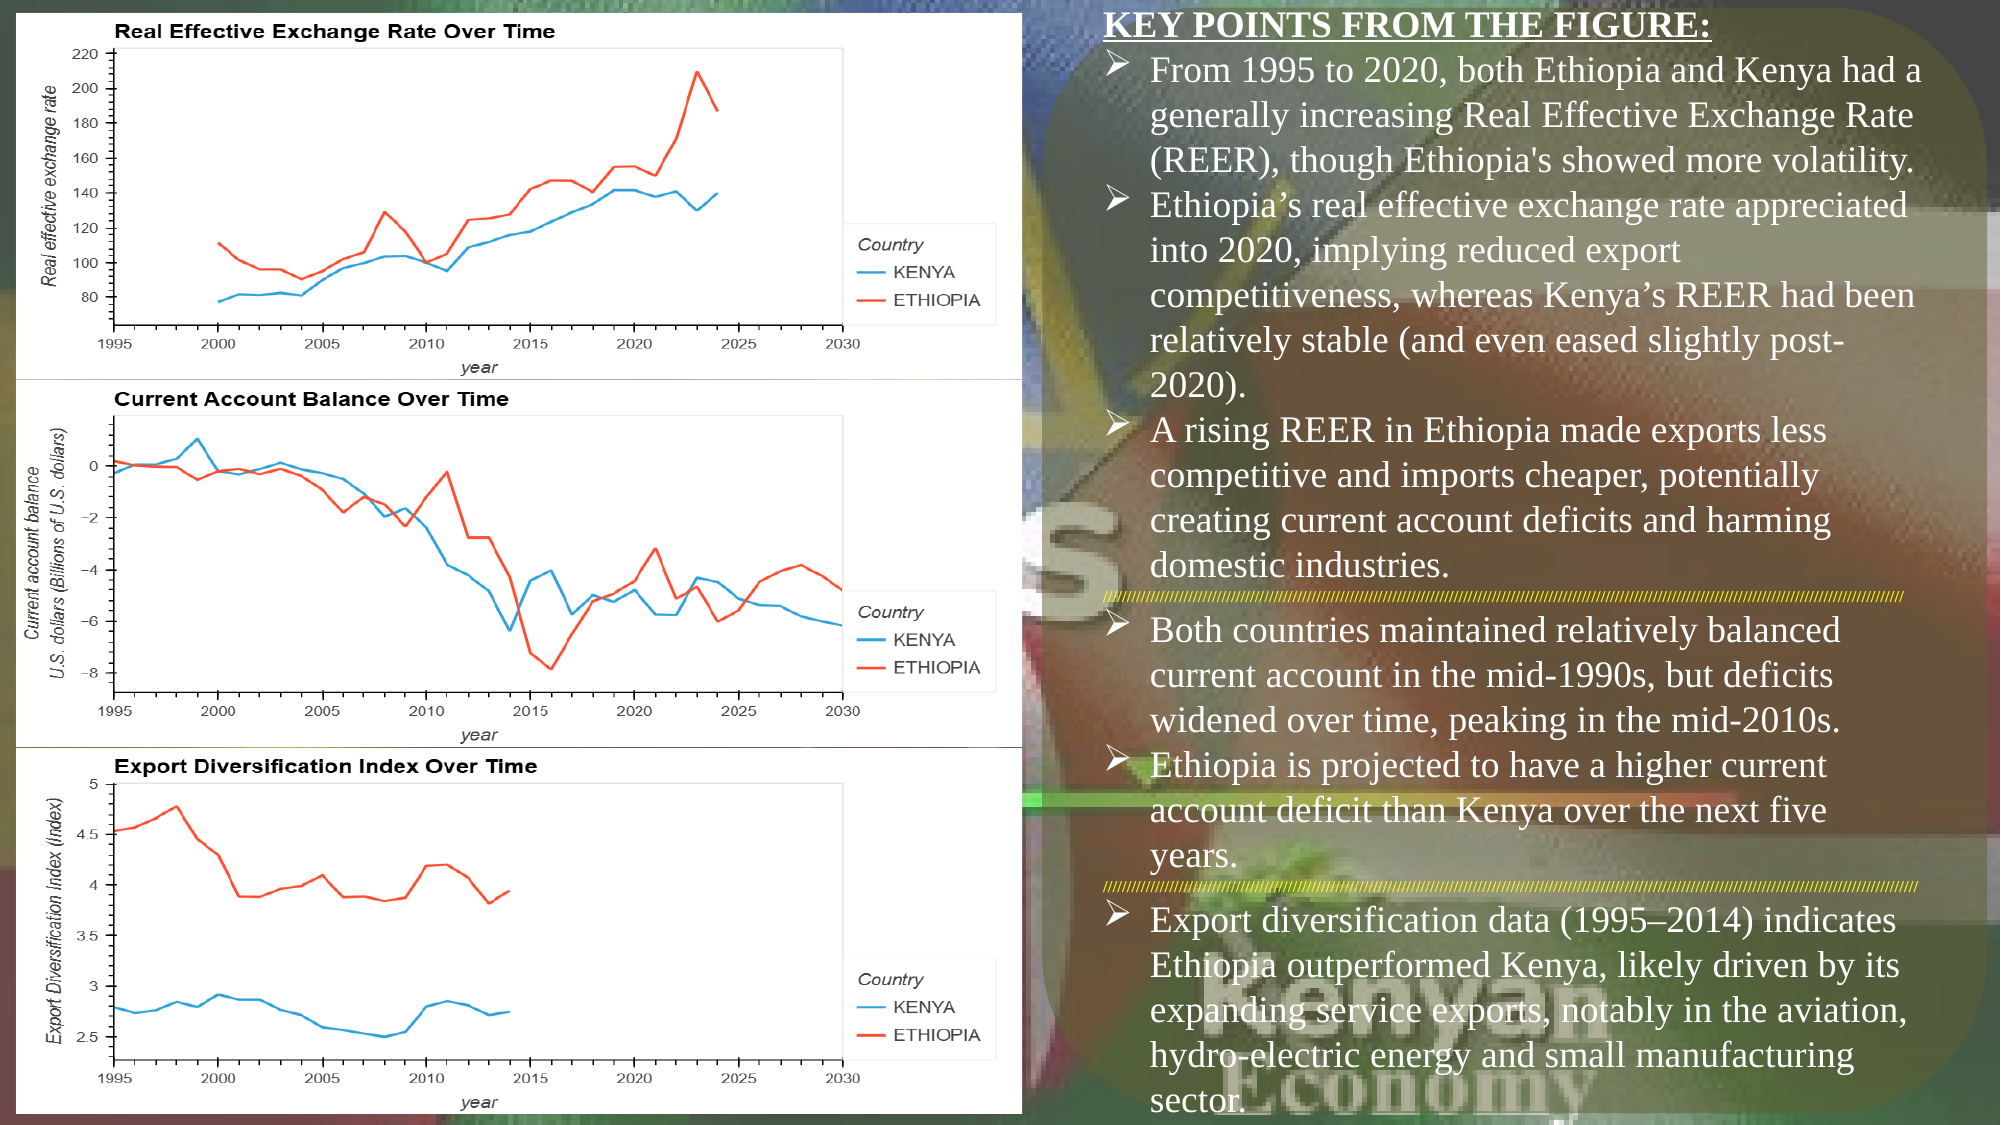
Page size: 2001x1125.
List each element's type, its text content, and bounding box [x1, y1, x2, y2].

picture [15, 7, 1023, 1114]
text_box KEY POINTS FROM THE FIGURE: From 1995 to 2020, both Ethiopia and Kenya had a generally increasing Real Effective Exchange Rate (REER), though Ethiopia's showed more volatility. Ethiopia’s real effective exchange rate appreciated into 2020, implying reduced export competitiveness, whereas Kenya’s REER had been relatively stable (and even eased slightly post-2020). A rising REER in Ethiopia made exports less competitive and imports cheaper, potentially creating current account deficits and harming domestic industries. ///////////////////////////////////////////////////////////////////////////////////////////////////////////////////////////////////////////////////////////////////////// Both countries maintained relatively balanced current account in the mid-1990s, but deficits widened over time, peaking in the mid-2010s. Ethiopia is projected to have a higher current account deficit than Kenya over the next five years. //////////////////////////////////////////////////////////////////////////////////////////////////////////////////////////////////////////////////////////////////////////// Export diversification data (1995–2014) indicates Ethiopia outperformed Kenya, likely driven by its expanding service exports, notably in the aviation, hydro-electric energy and small manufacturing sector. [1042, 7, 1988, 1114]
